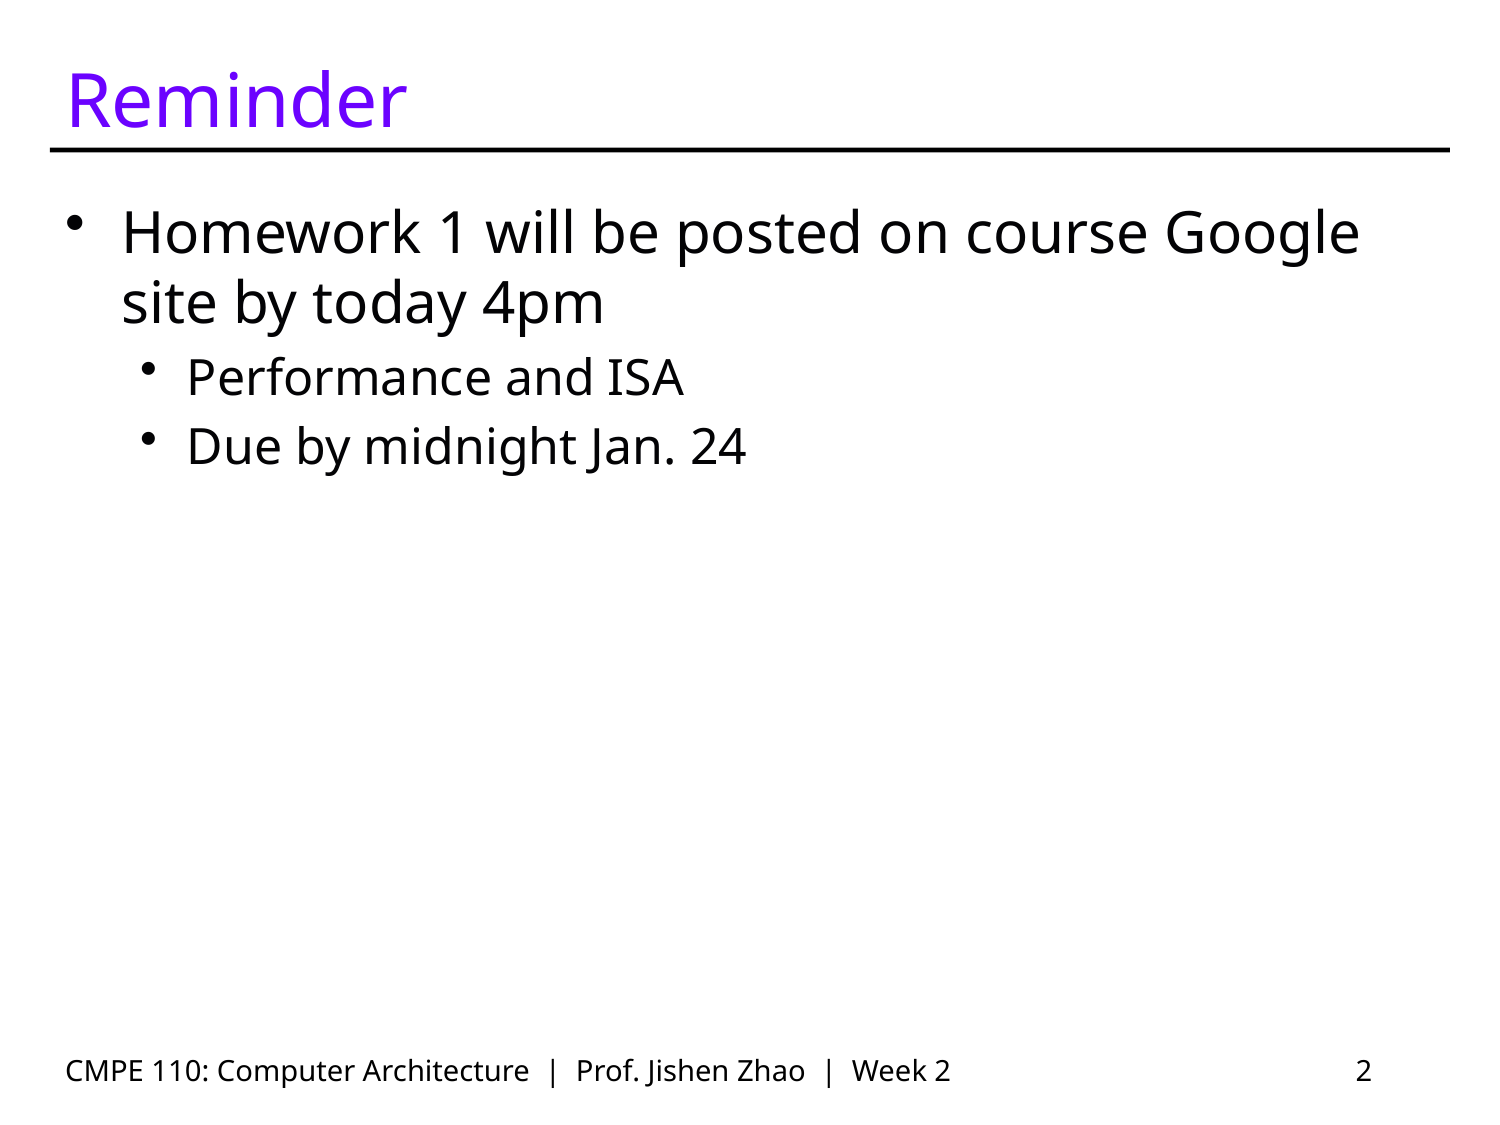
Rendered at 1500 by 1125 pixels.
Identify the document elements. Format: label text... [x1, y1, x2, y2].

list Homework 1 will be posted on course Google site by today 4pm Performance and ISA Due by midnight Jan. 24 [49, 187, 1451, 1026]
footer CMPE 110: Computer Architecture | Prof. Jishen Zhao | Week 2 [49, 1049, 988, 1101]
title Reminder [49, 37, 1451, 151]
slide_number 2 [1074, 1049, 1388, 1101]
